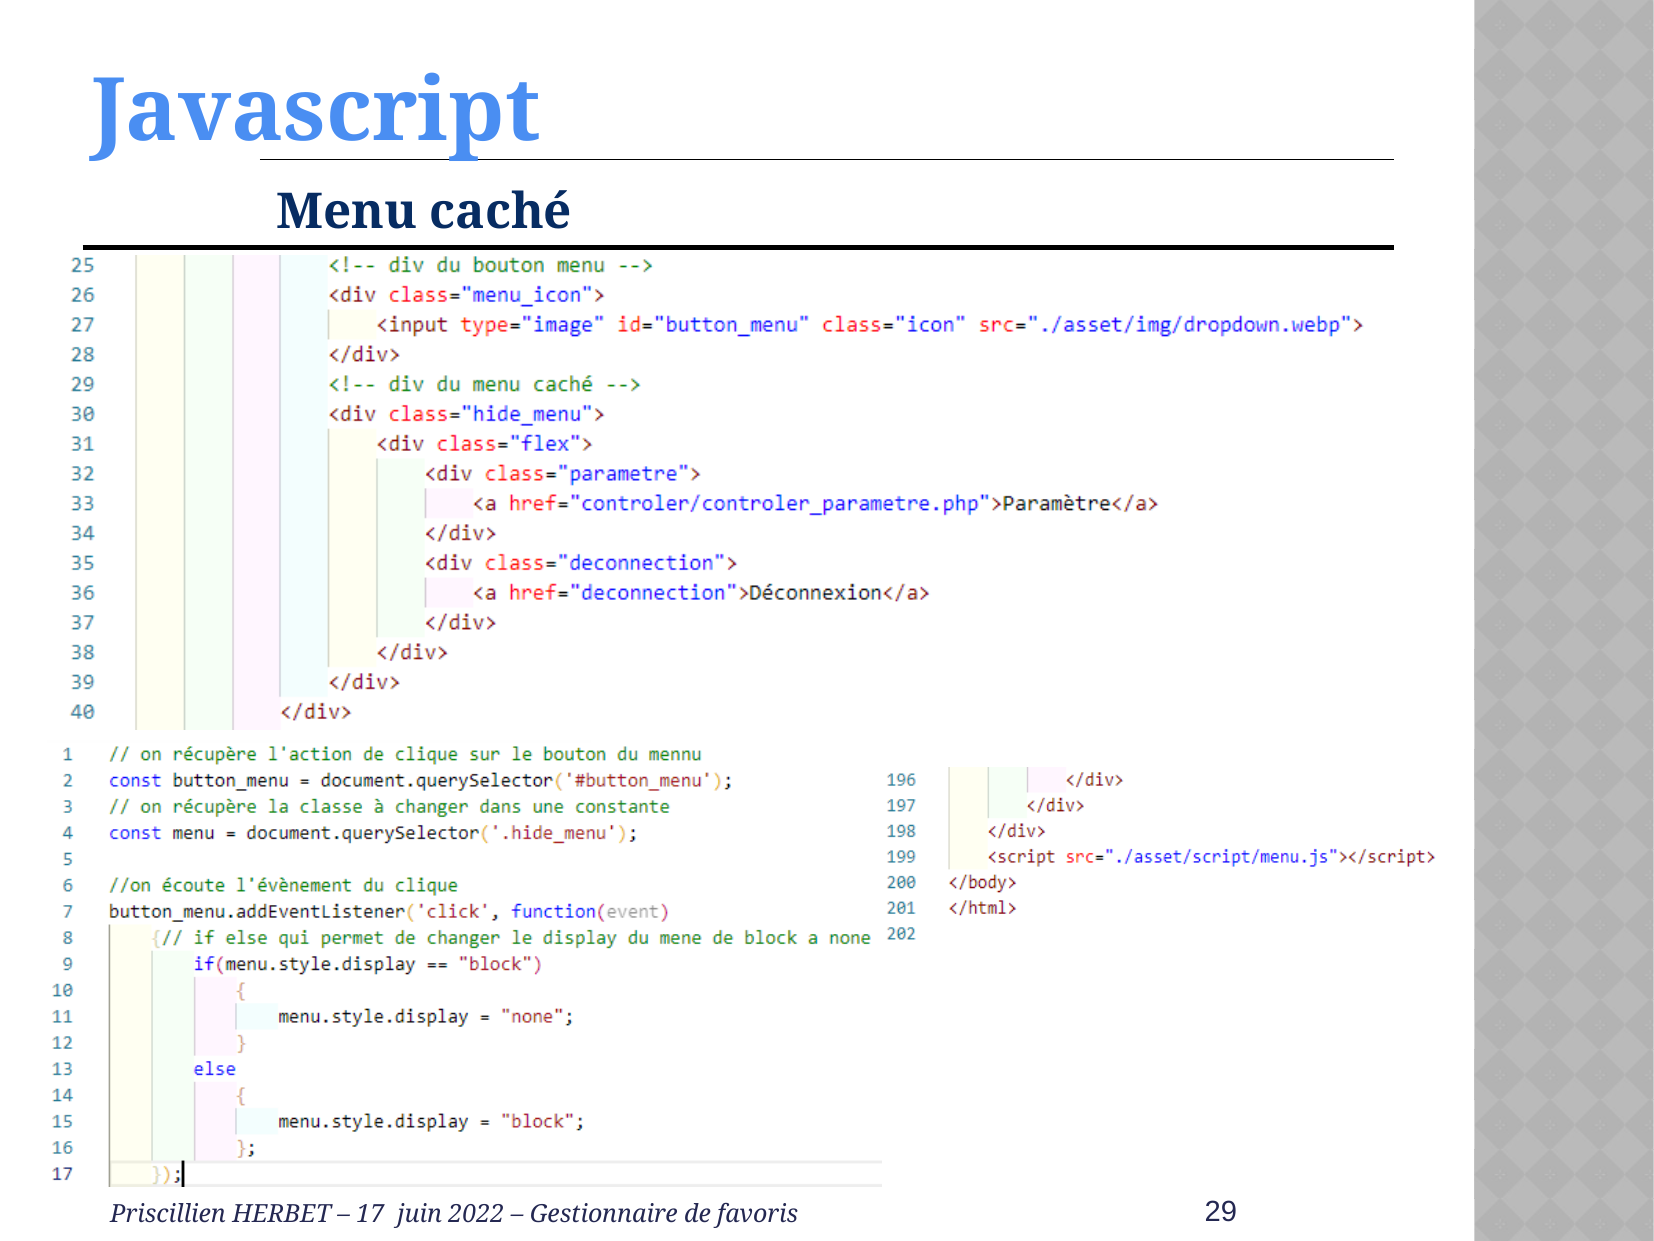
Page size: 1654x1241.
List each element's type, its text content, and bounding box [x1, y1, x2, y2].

picture [46, 737, 1442, 1187]
footer Priscillien HERBET – 17 juin 2022 – Gestionnaire de favoris [82, 1198, 827, 1228]
title Javascript [82, 53, 1393, 159]
list Menu caché [259, 171, 1394, 248]
slide_number 29 [1130, 1185, 1237, 1227]
picture [62, 255, 1381, 730]
